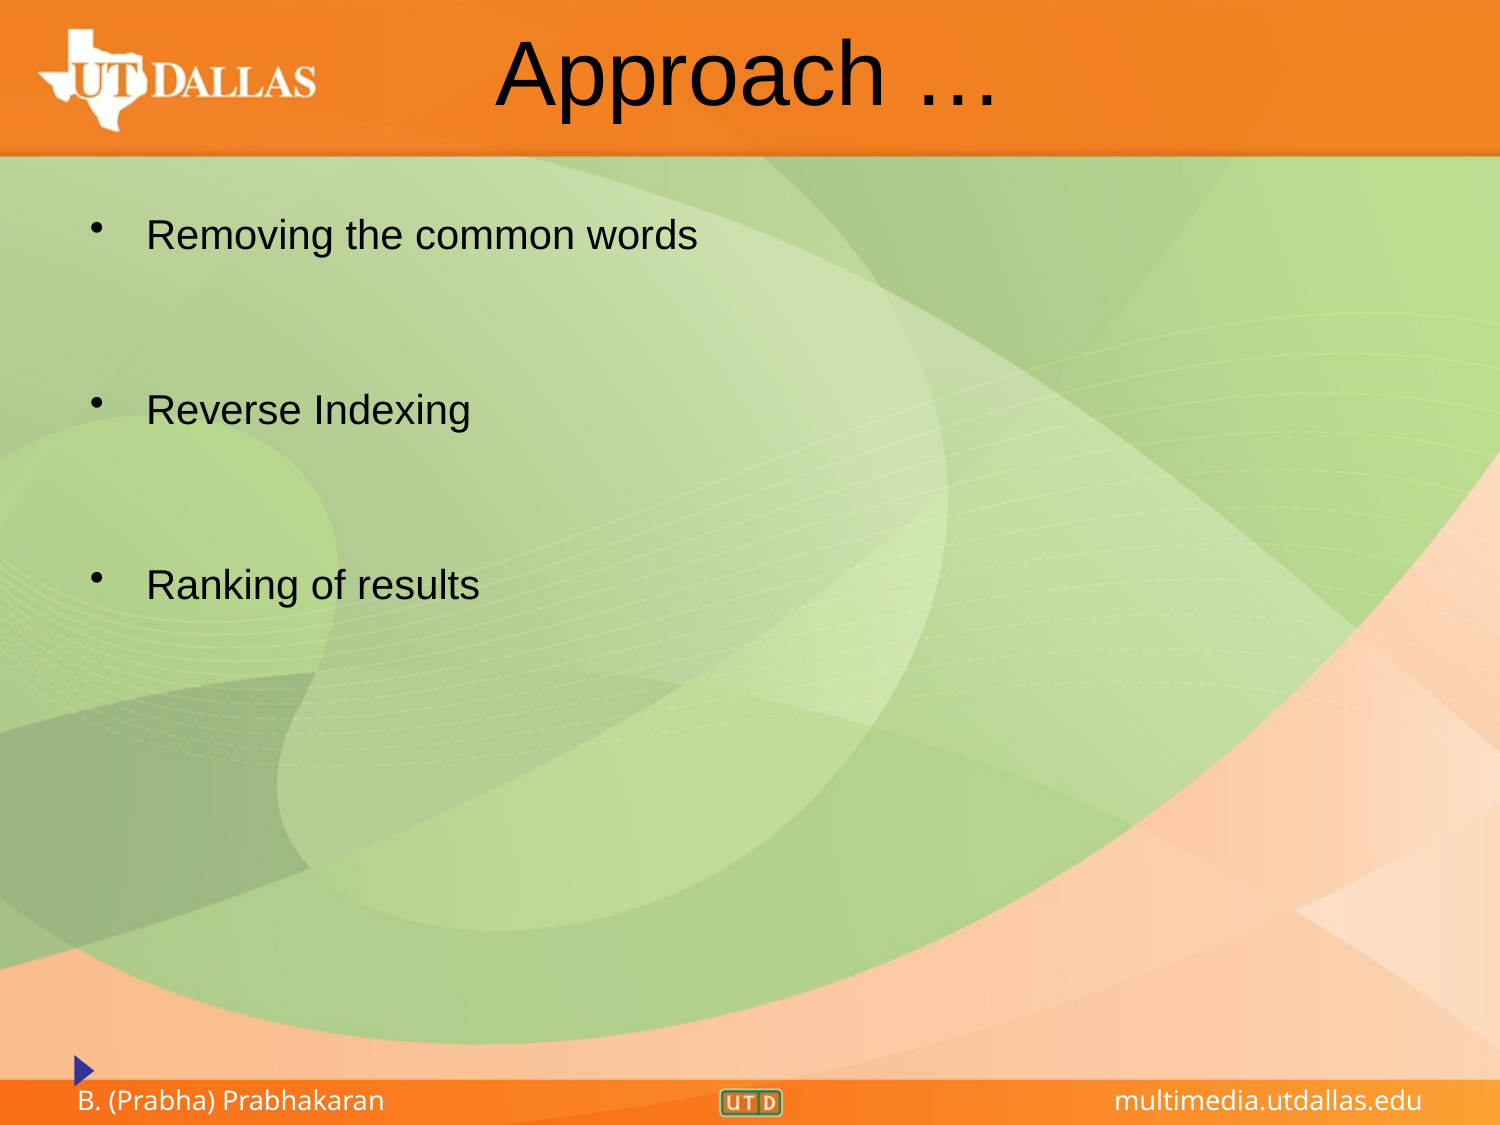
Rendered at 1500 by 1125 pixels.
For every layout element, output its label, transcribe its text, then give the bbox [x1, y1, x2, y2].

title Approach … [112, 0, 1388, 163]
list Removing the common words Reverse Indexing Ranking of results [75, 200, 1425, 1006]
picture [0, 0, 1500, 1125]
